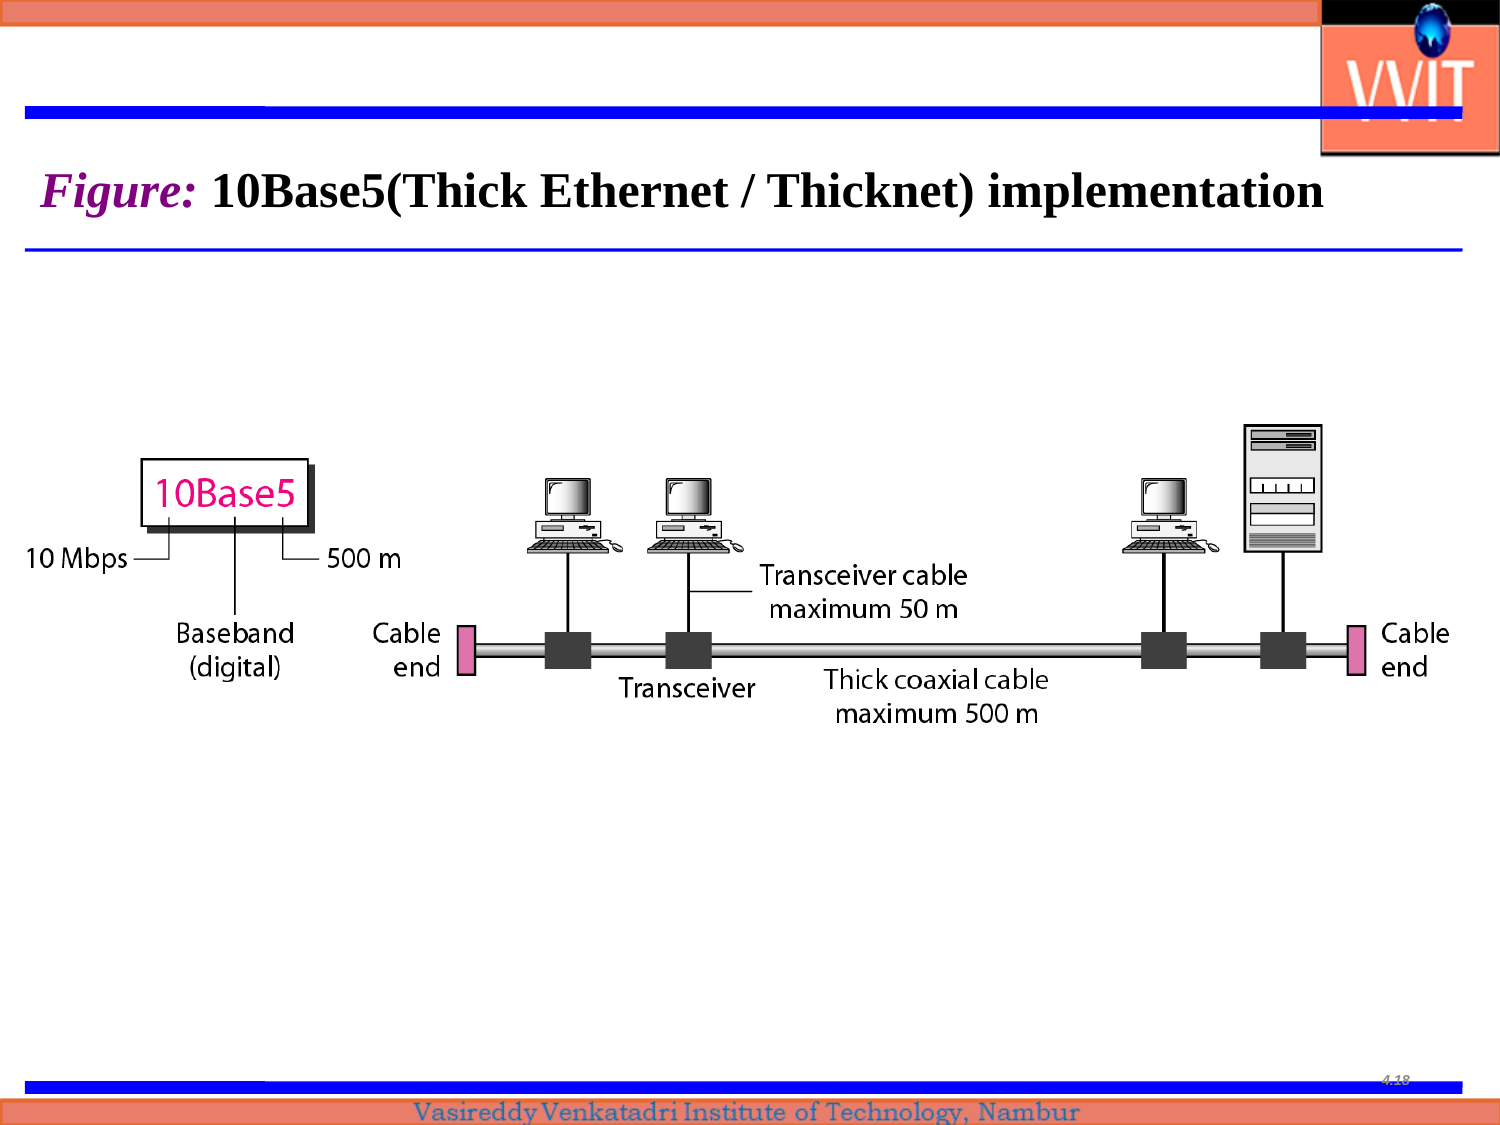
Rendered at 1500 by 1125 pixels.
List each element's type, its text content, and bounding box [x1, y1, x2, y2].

text_box Figure: 10Base5(Thick Ethernet / Thicknet) implementation [24, 149, 1398, 225]
slide_number 4.18 [1074, 1042, 1425, 1103]
picture [0, 0, 1500, 1125]
